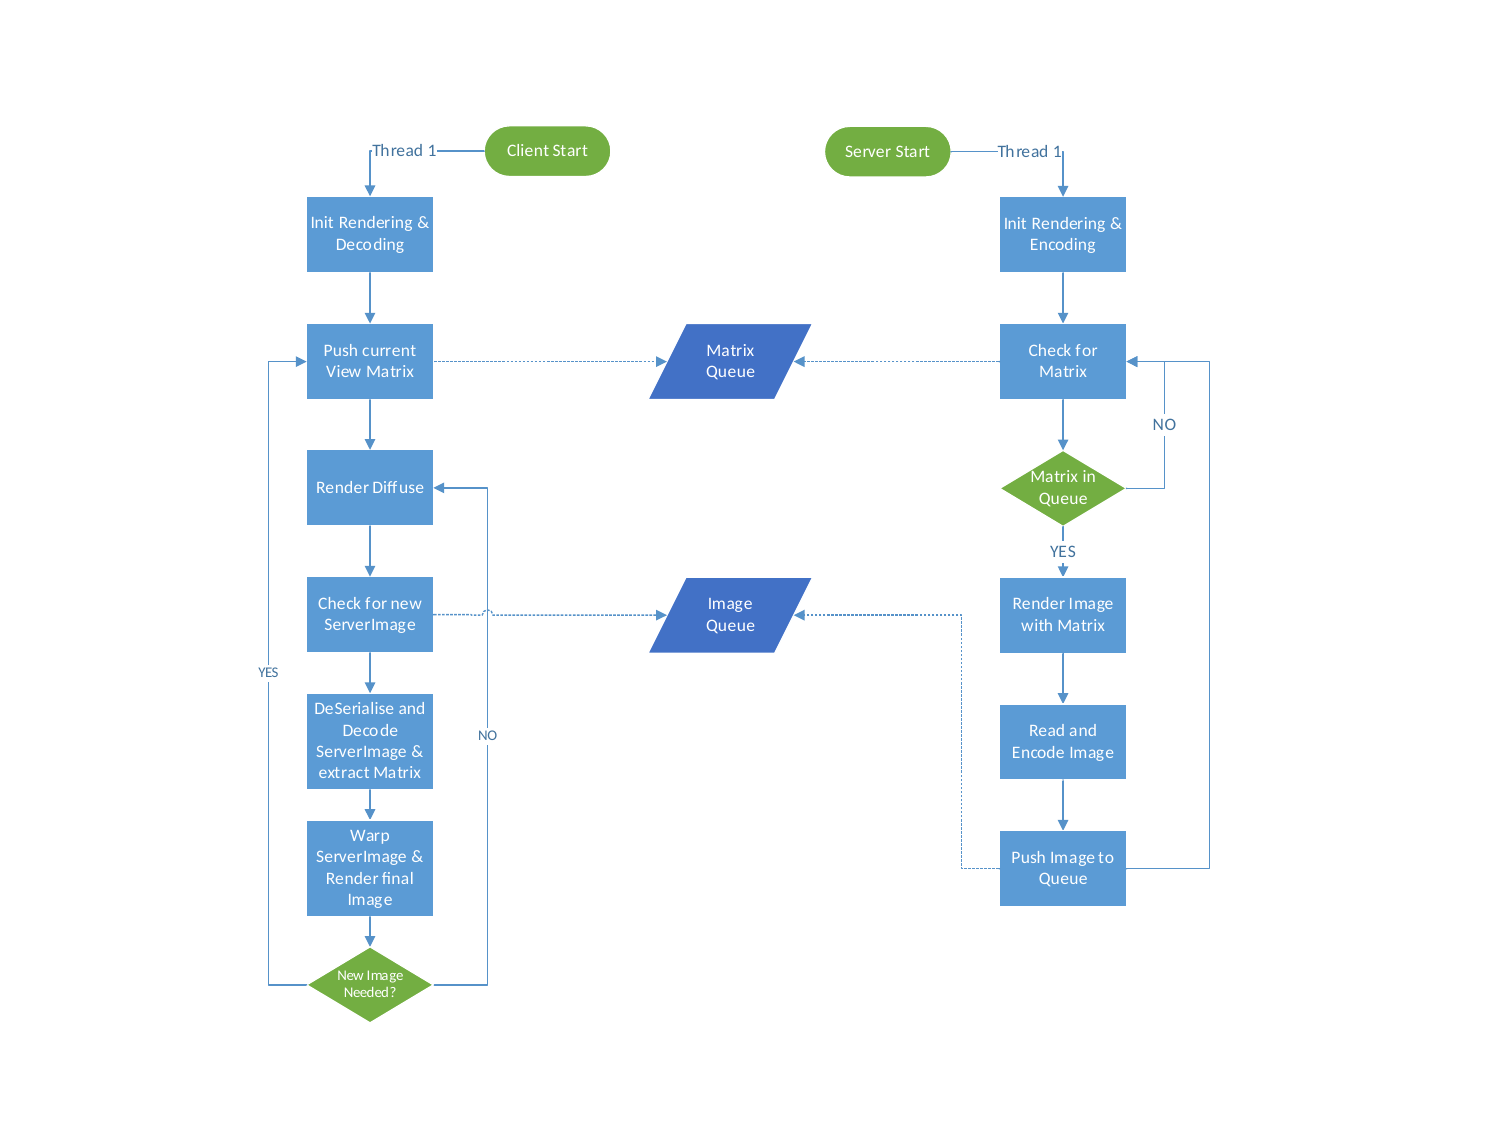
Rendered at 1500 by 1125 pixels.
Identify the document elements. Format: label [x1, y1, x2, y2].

text_box [30, 91, 1480, 1024]
